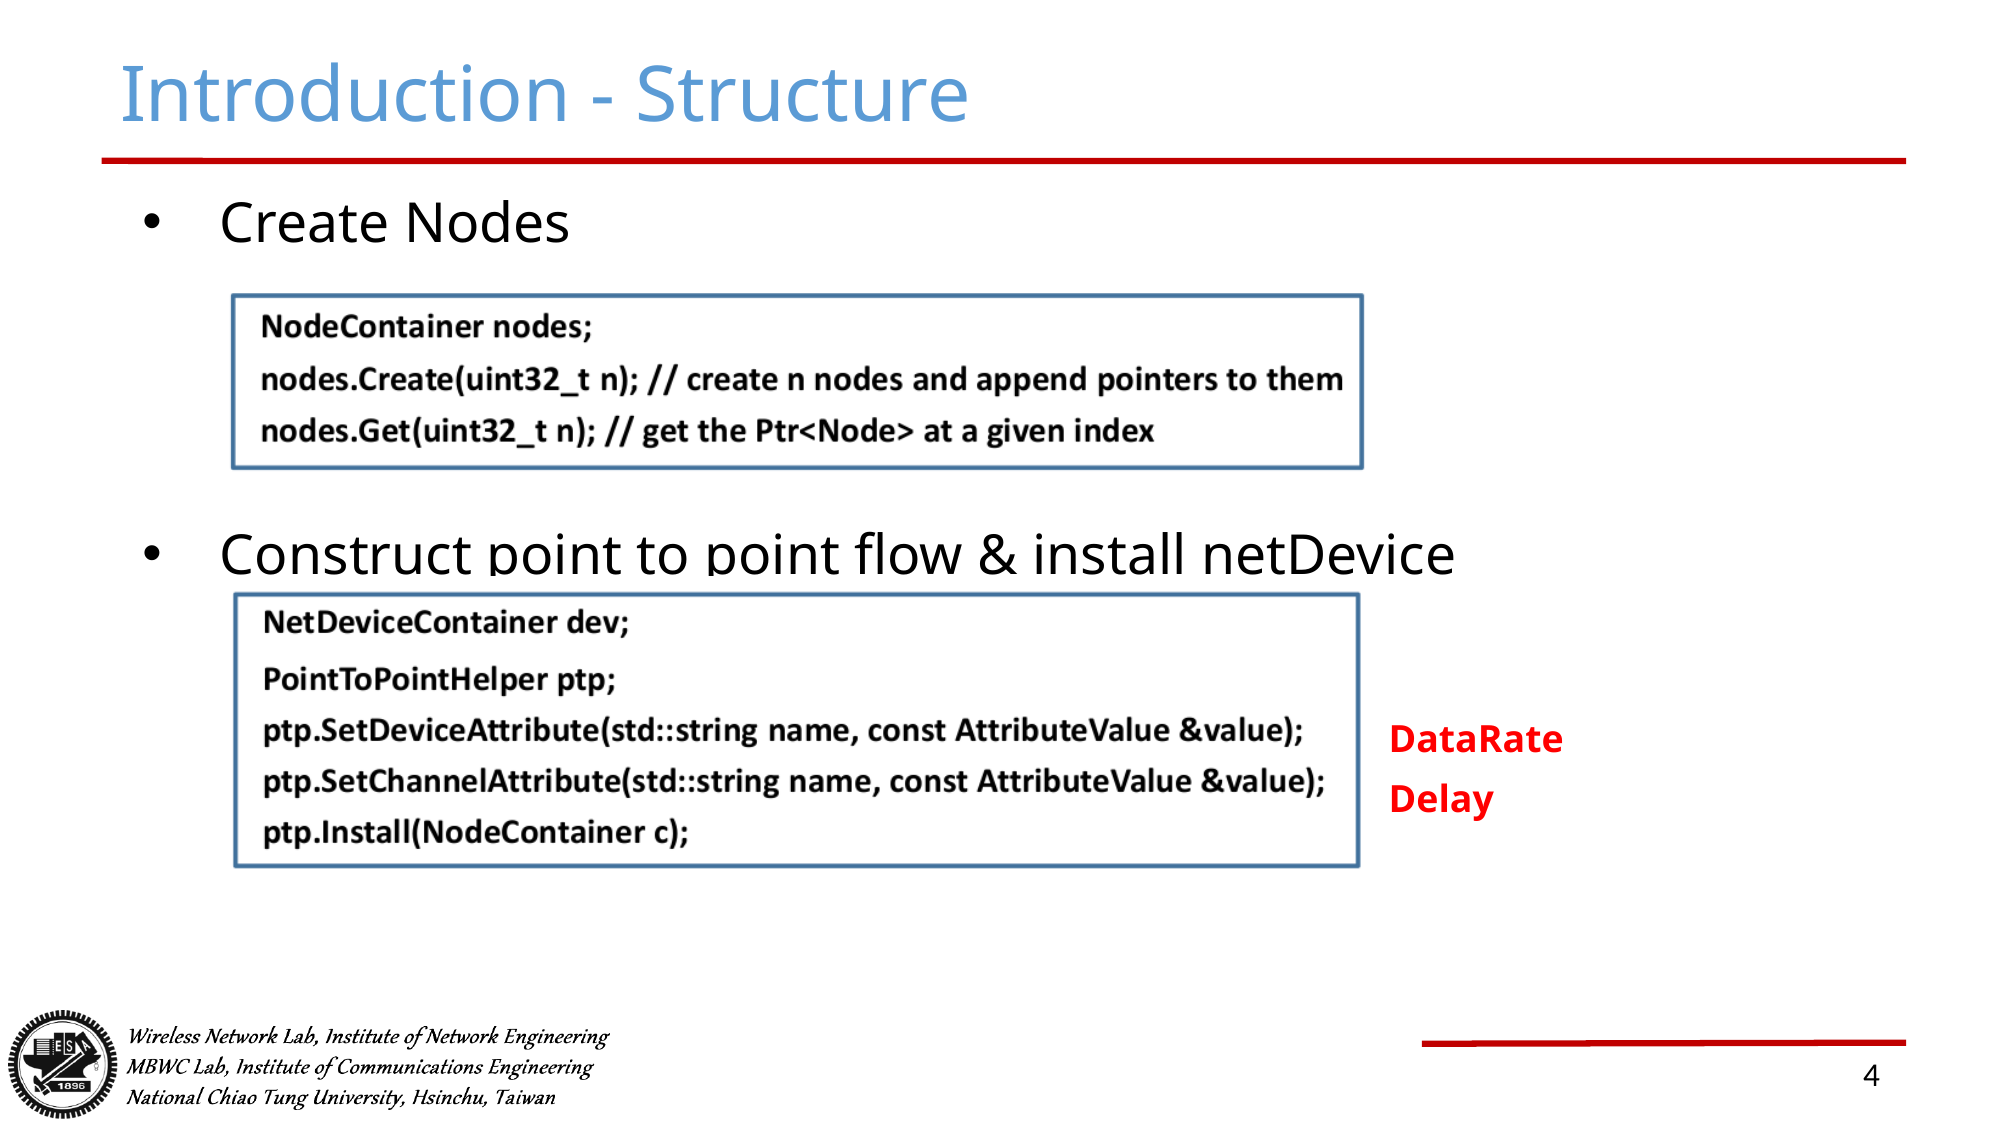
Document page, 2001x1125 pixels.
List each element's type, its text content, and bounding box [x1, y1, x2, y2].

slide_number 4 [1433, 1042, 1900, 1103]
picture [8, 1010, 622, 1125]
picture [225, 576, 1374, 884]
list Create Nodes Construct point to point flow & install netDevice [99, 177, 1900, 1004]
text_box Delay [1378, 768, 1594, 828]
title Introduction - Structure [99, 19, 1900, 162]
picture [225, 280, 1374, 481]
text_box DataRate [1378, 707, 1594, 768]
